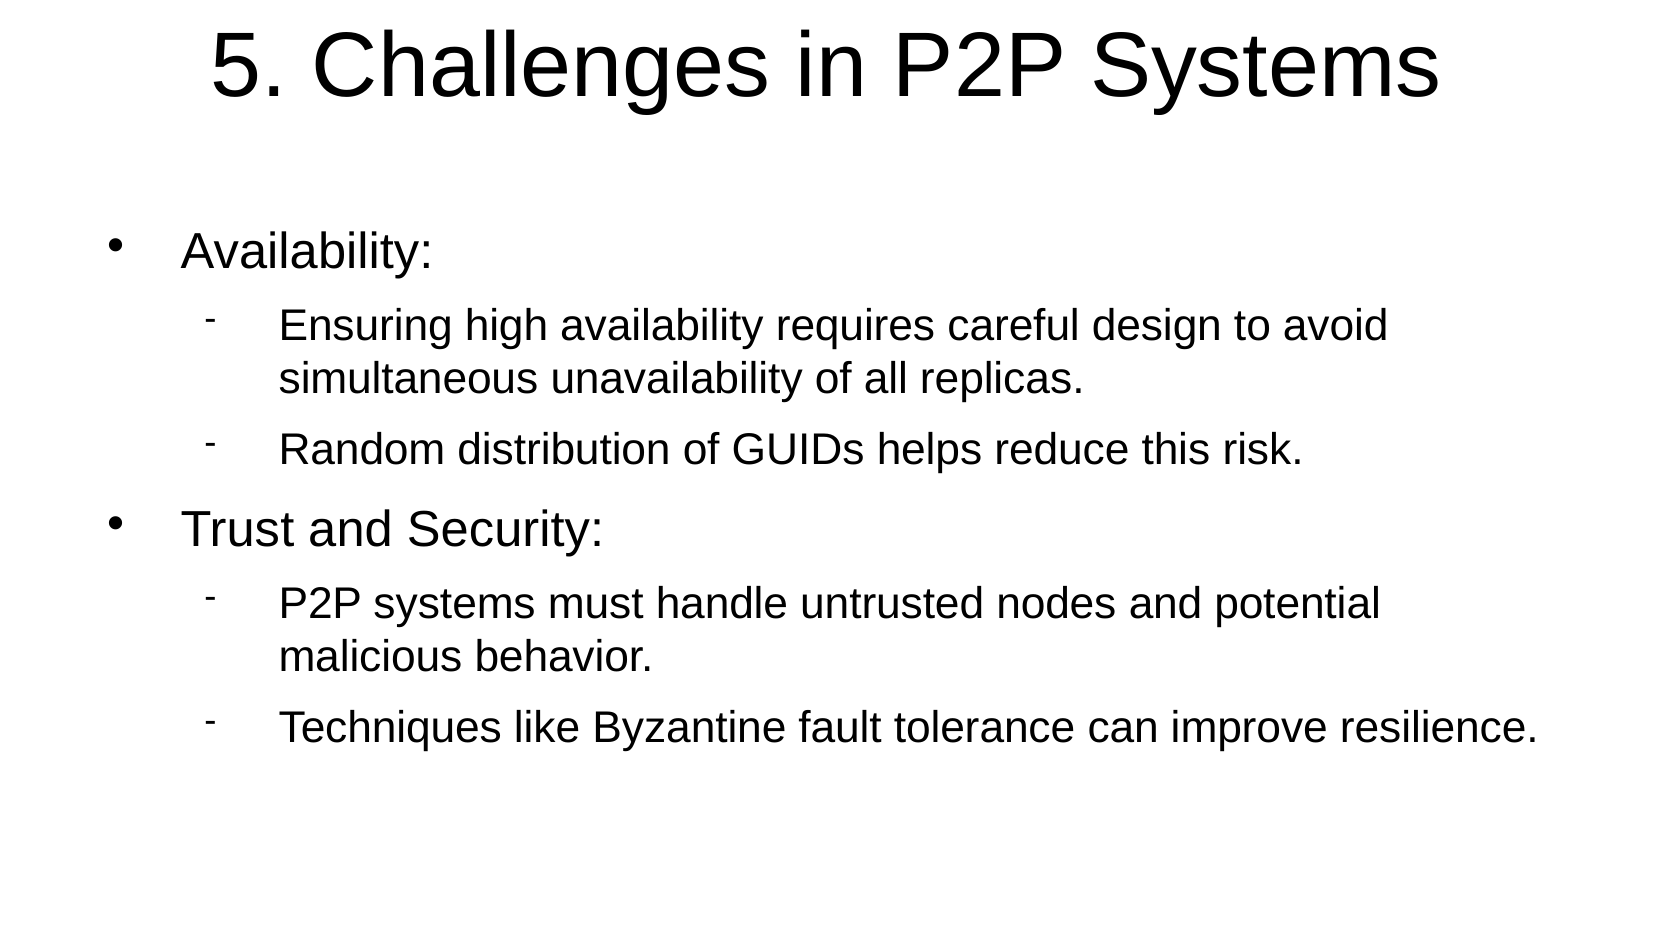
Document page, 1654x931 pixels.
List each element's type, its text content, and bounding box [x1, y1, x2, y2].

text_box Availability: Ensuring high availability requires careful design to avoid simultaneous unavailability of all replicas. Random distribution of GUIDs helps reduce this risk. Trust and Security: P2P systems must handle untrusted nodes and potential malicious behavior. Techniques like Byzantine fault tolerance can improve resilience. [82, 217, 1571, 757]
text_box 5. Challenges in P2P Systems [82, 4, 1571, 217]
